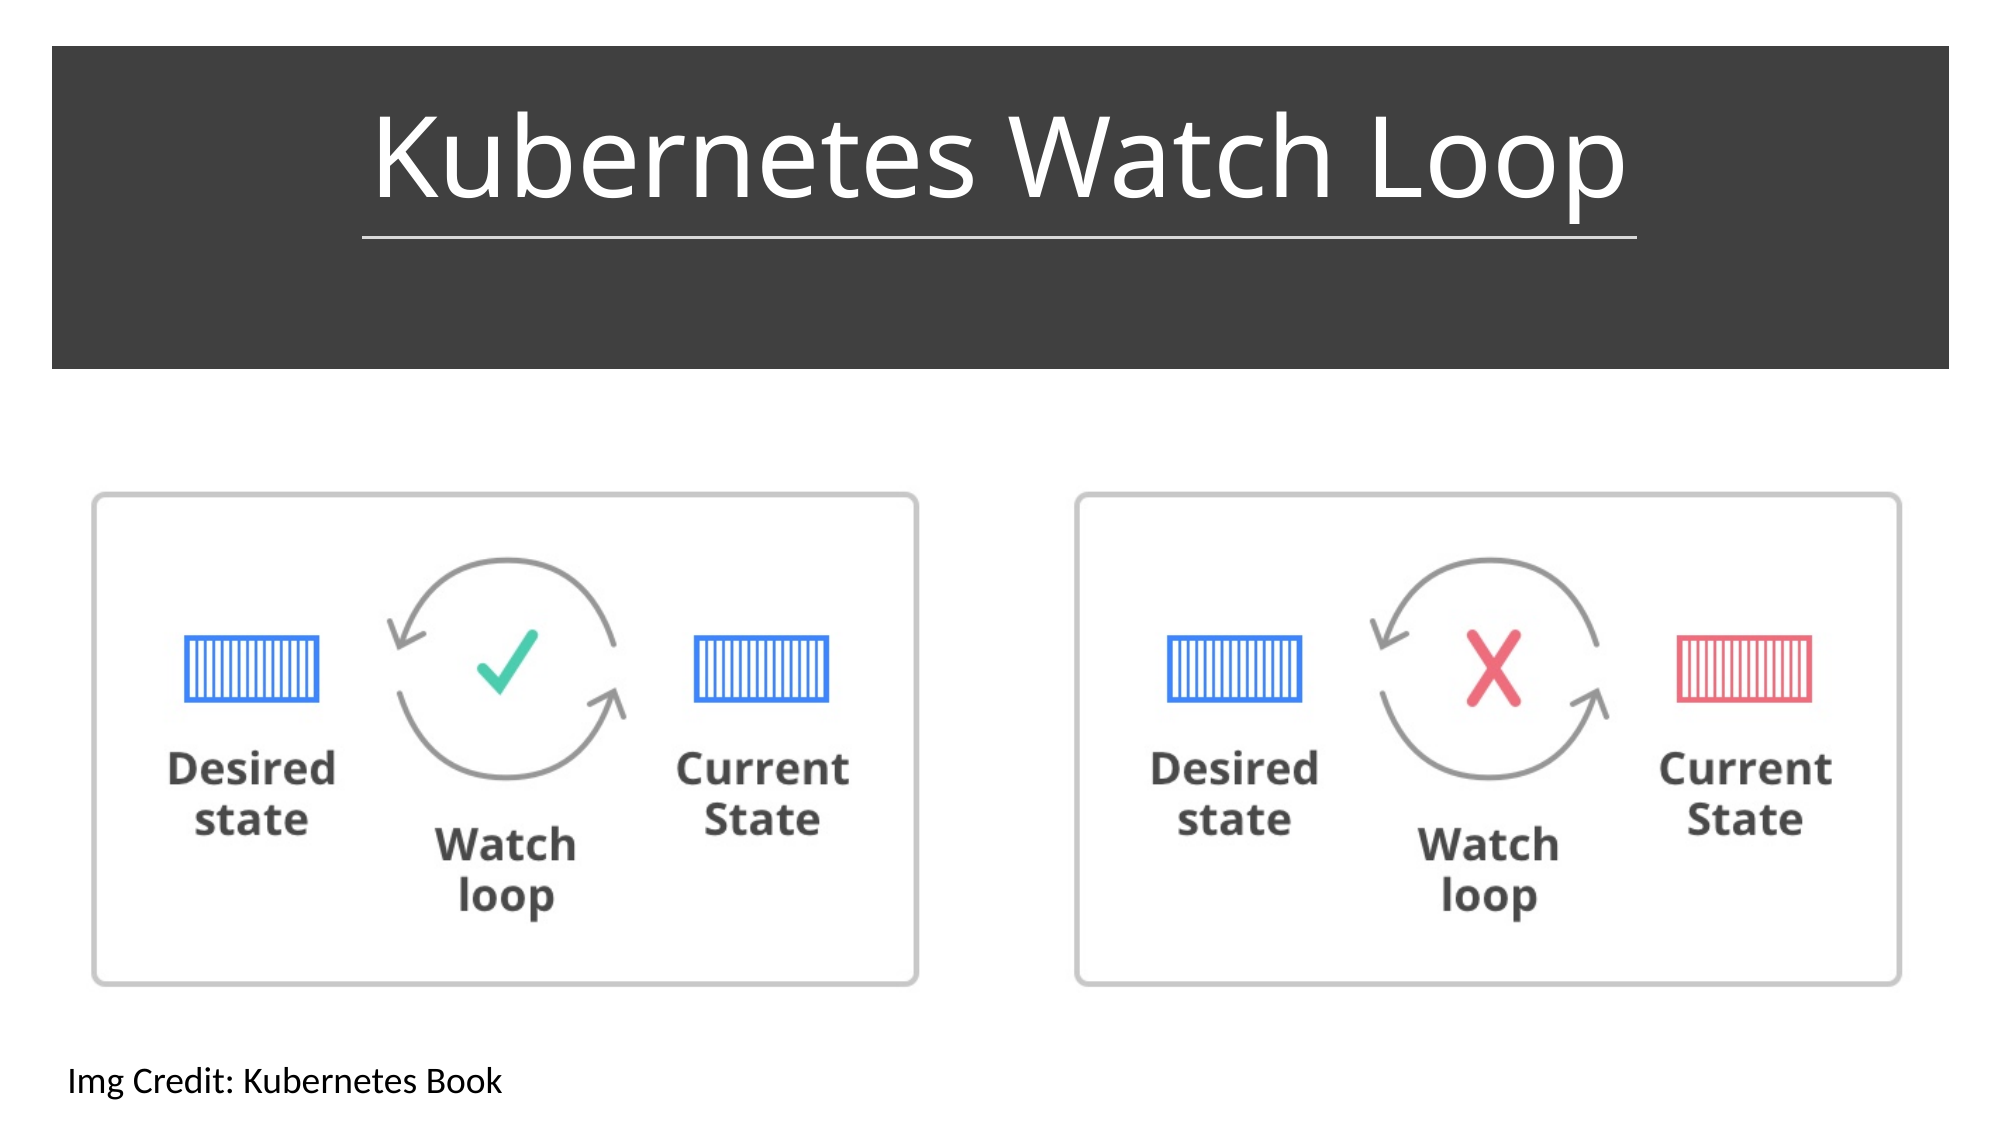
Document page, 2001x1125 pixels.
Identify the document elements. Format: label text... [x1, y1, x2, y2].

title Kubernetes Watch Loop [86, 76, 1914, 230]
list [52, 430, 1939, 1049]
text_box [61, 55, 1939, 360]
text_box Img Credit: Kubernetes Book [52, 1049, 604, 1109]
